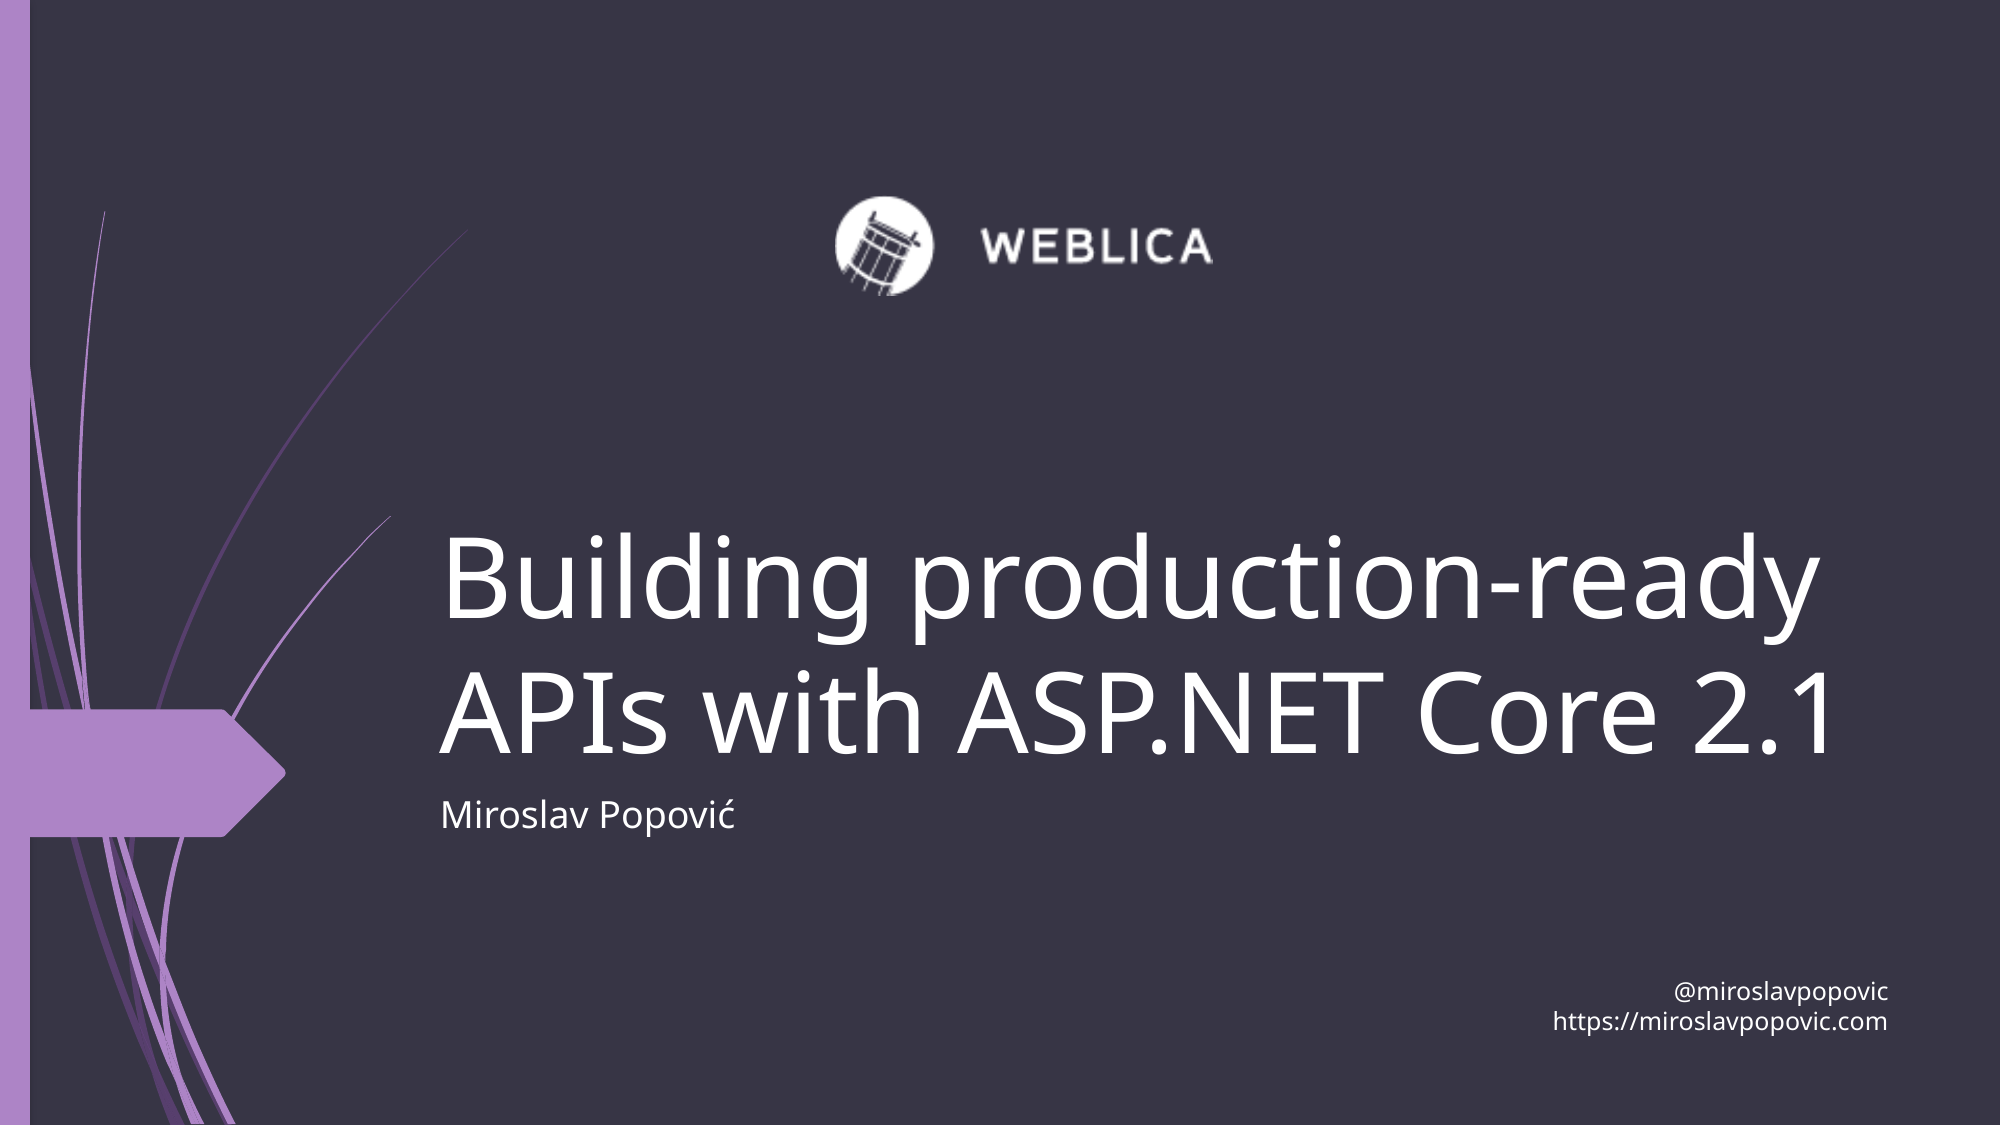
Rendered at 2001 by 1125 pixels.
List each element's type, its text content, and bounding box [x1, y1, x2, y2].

subtitle Miroslav Popović [424, 783, 1888, 969]
title Building production-ready APIs with ASP.NET Core 2.1 [424, 412, 1888, 783]
picture [835, 195, 1213, 297]
text_box @miroslavpopovic https://miroslavpopovic.com [1537, 968, 1904, 1043]
